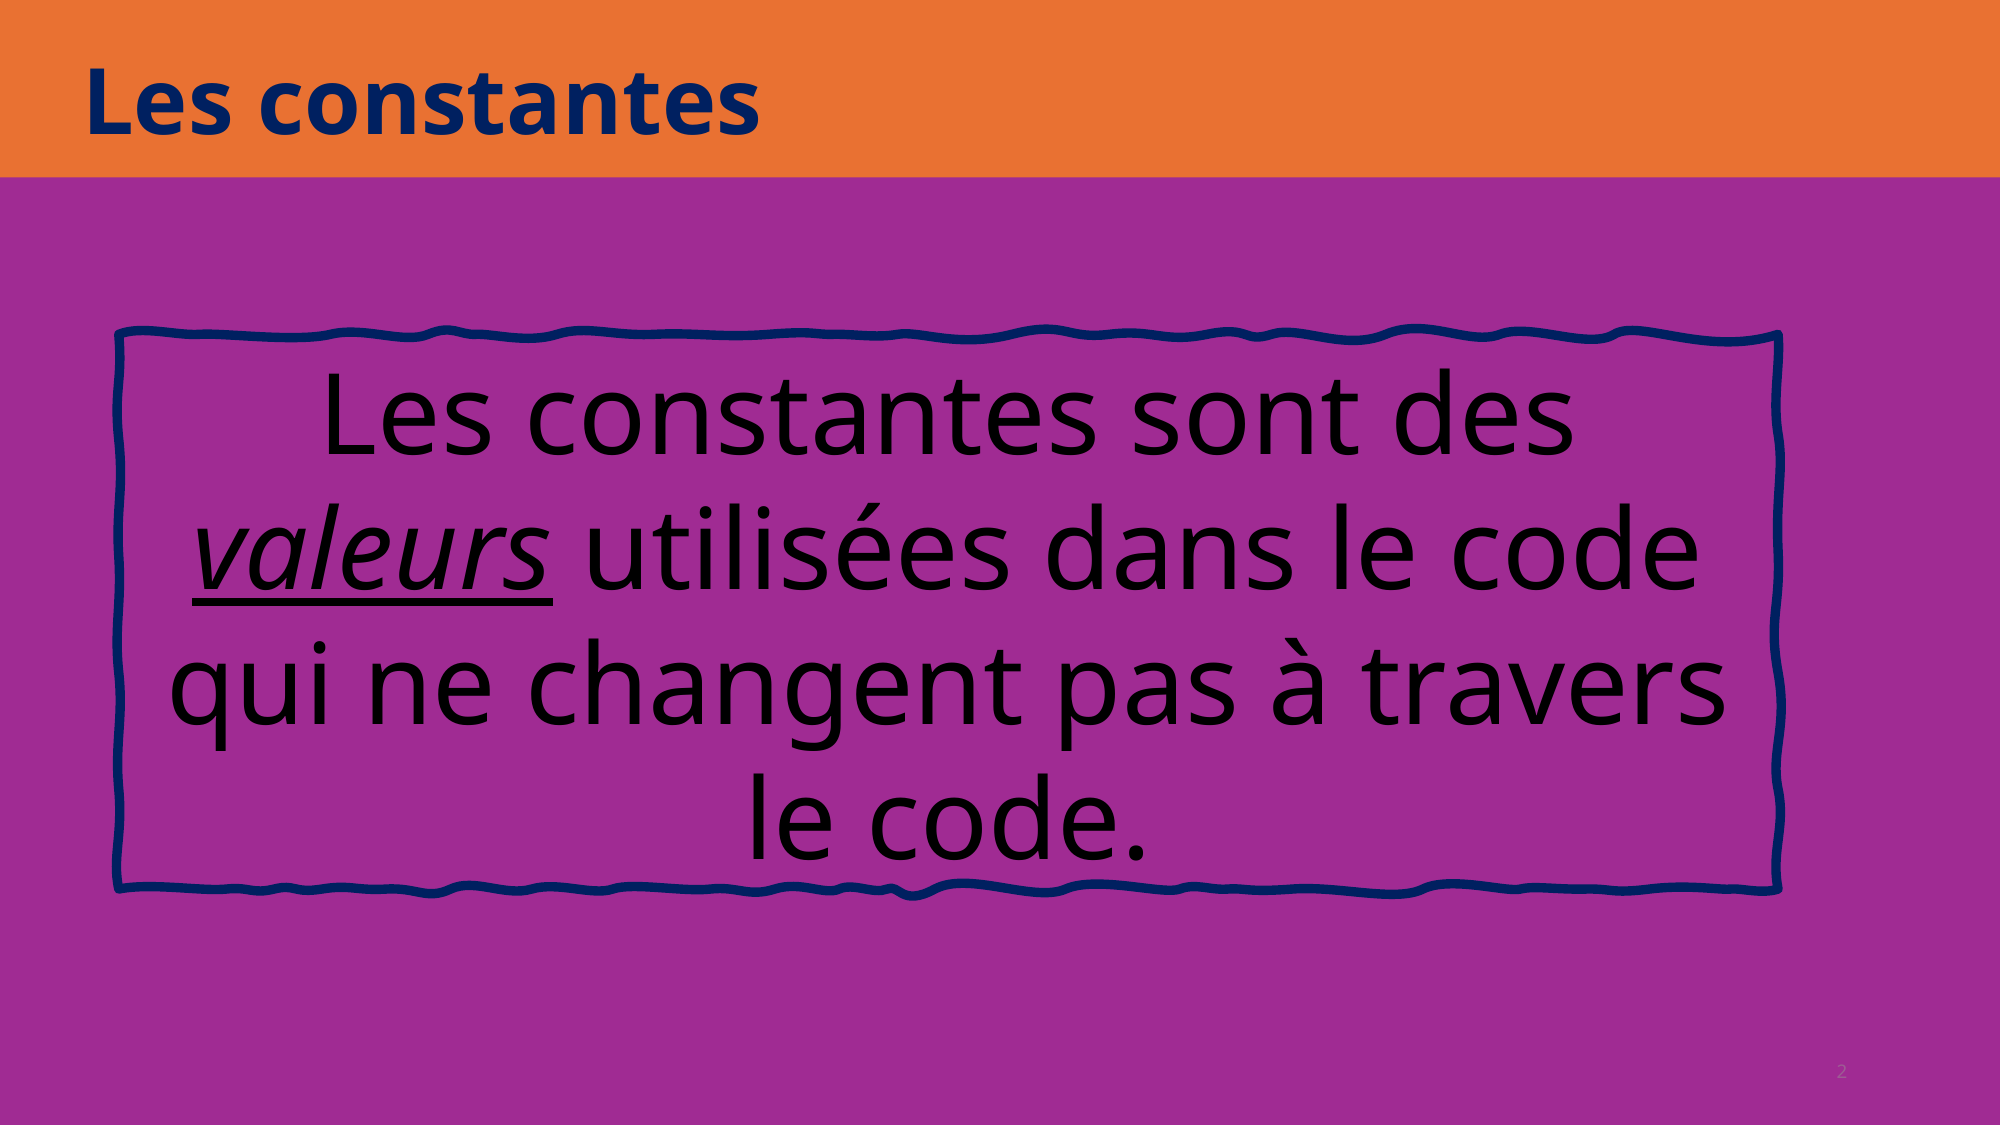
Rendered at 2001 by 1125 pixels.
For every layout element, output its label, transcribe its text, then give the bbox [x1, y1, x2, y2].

title Les constantes [67, 7, 1527, 162]
text_box Les constantes sont des valeurs utilisées dans le code qui ne changent pas à travers le code. [116, 328, 1782, 897]
slide_number 2 [1412, 1042, 1863, 1103]
